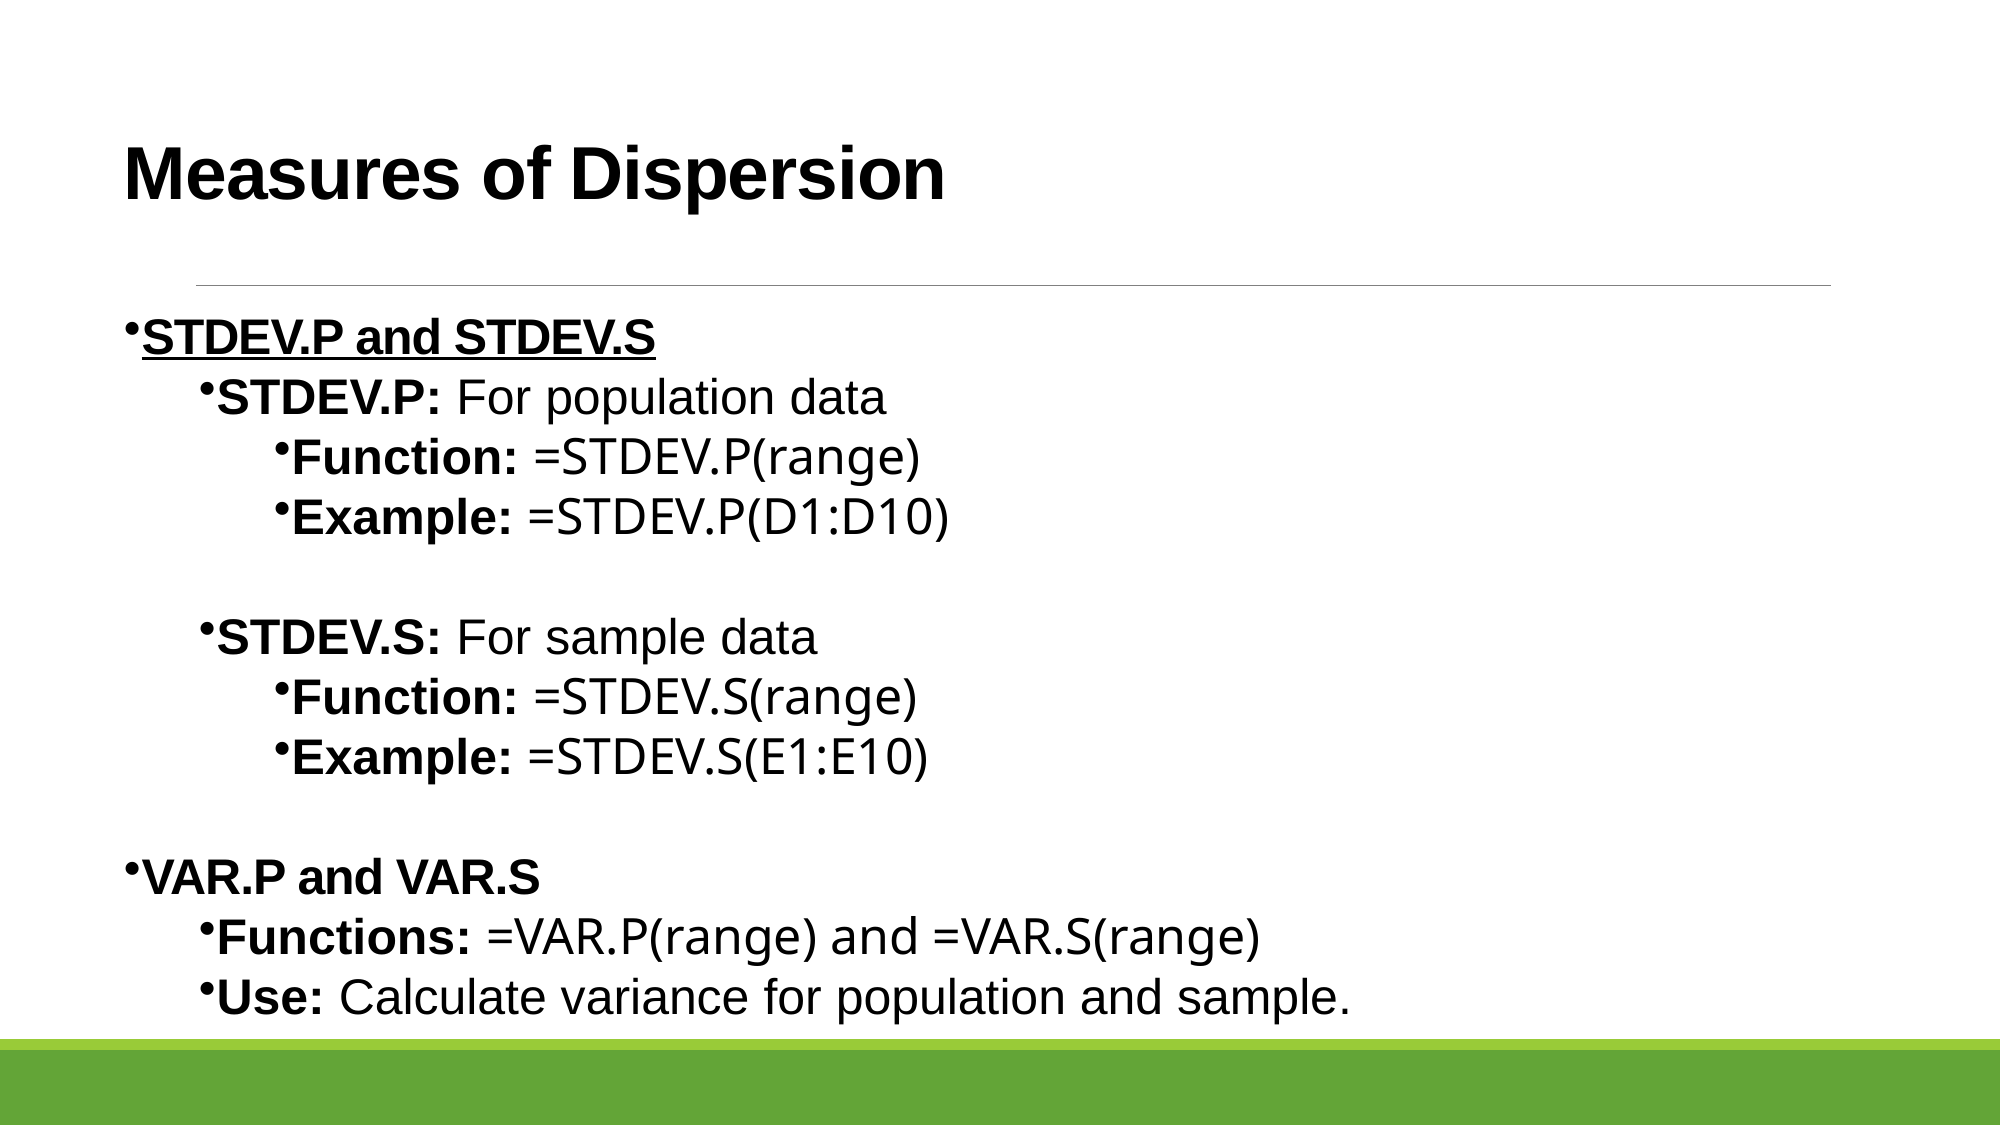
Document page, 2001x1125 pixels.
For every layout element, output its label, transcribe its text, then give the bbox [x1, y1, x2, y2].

title Measures of Dispersion STDEV.P and STDEV.S STDEV.P: For population data Function: =STDEV.P(range) Example: =STDEV.P(D1:D10) STDEV.S: For sample data Function: =STDEV.S(range) Example: =STDEV.S(E1:E10) VAR.P and VAR.S Functions: =VAR.P(range) and =VAR.S(range) Use: Calculate variance for population and sample. [109, 116, 1382, 1092]
